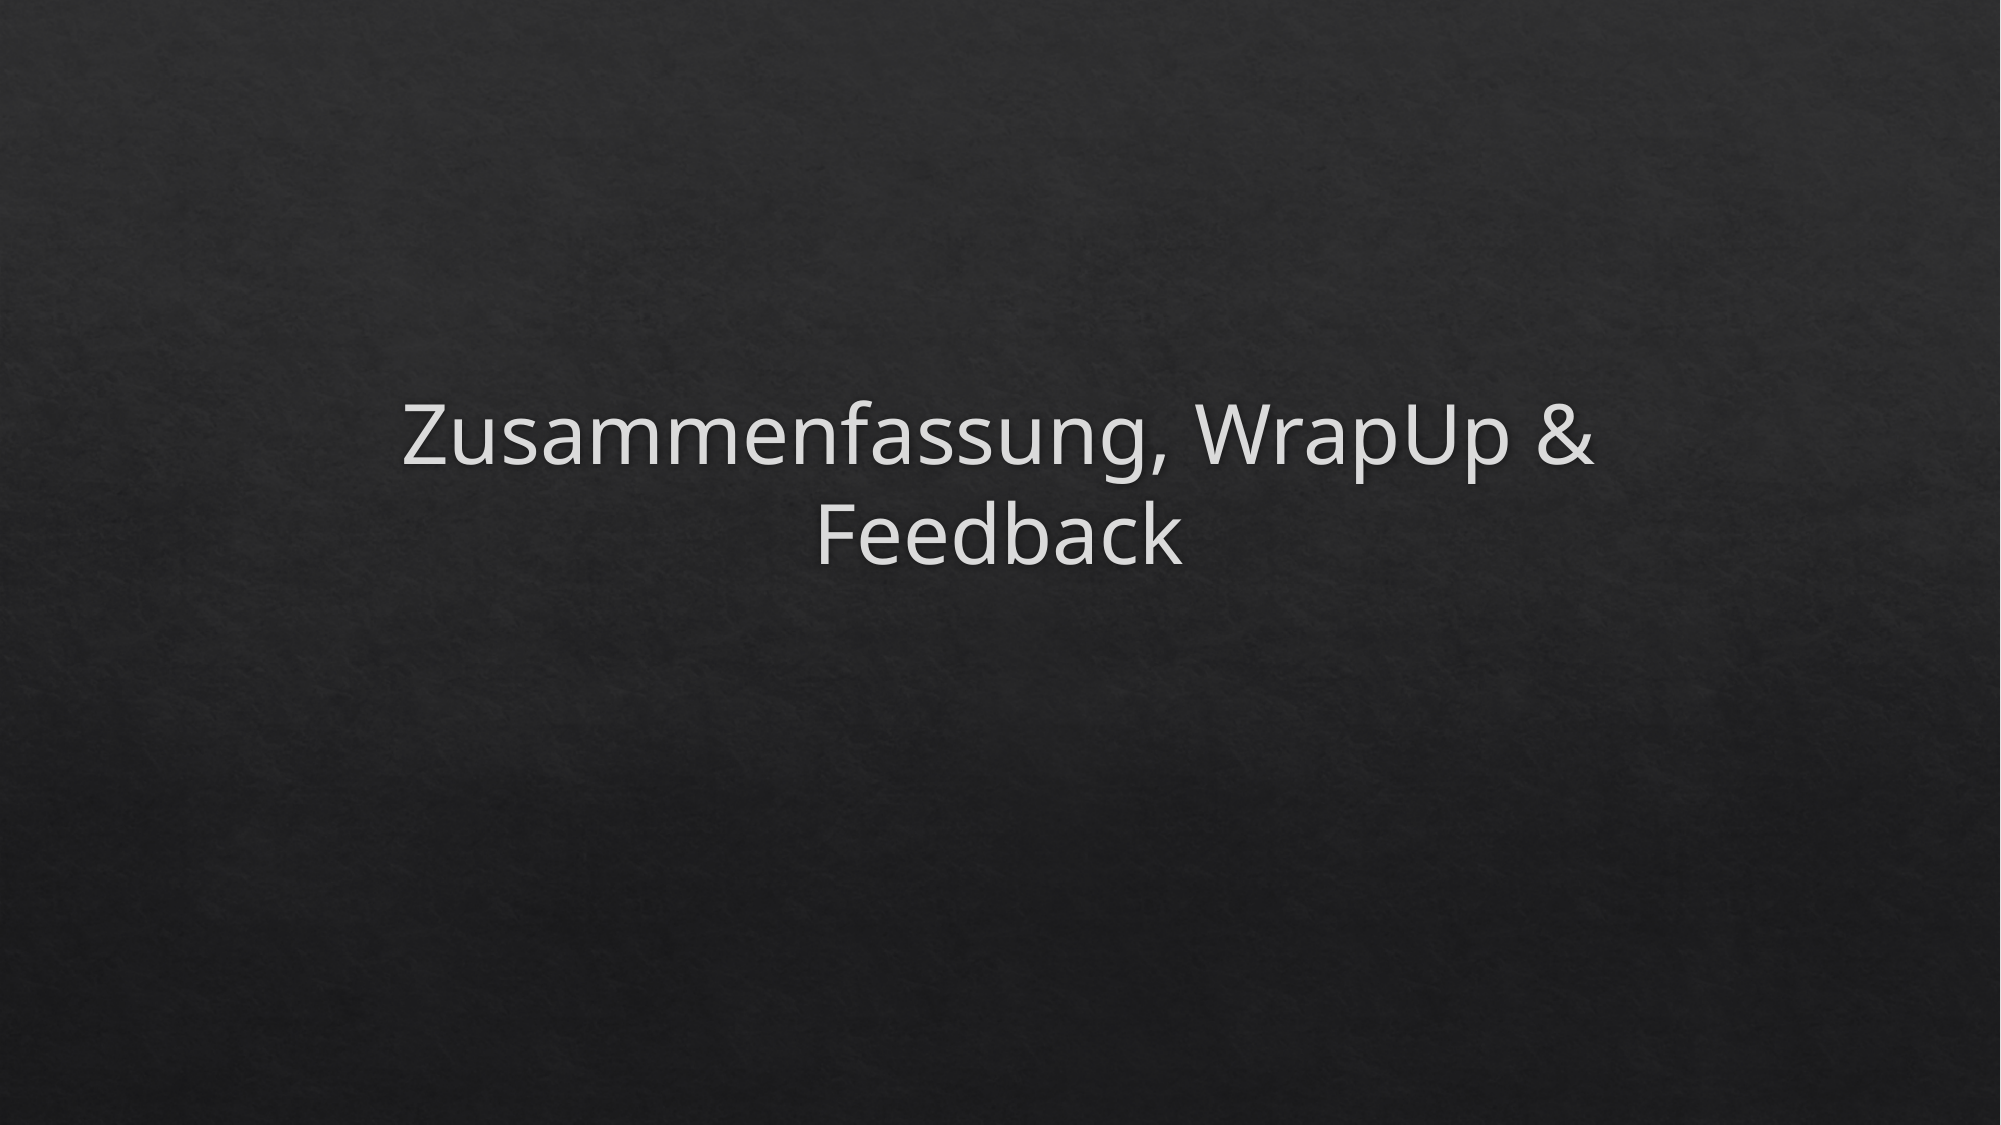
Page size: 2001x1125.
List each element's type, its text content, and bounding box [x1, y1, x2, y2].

title Zusammenfassung, WrapUp & Feedback [212, 288, 1786, 589]
